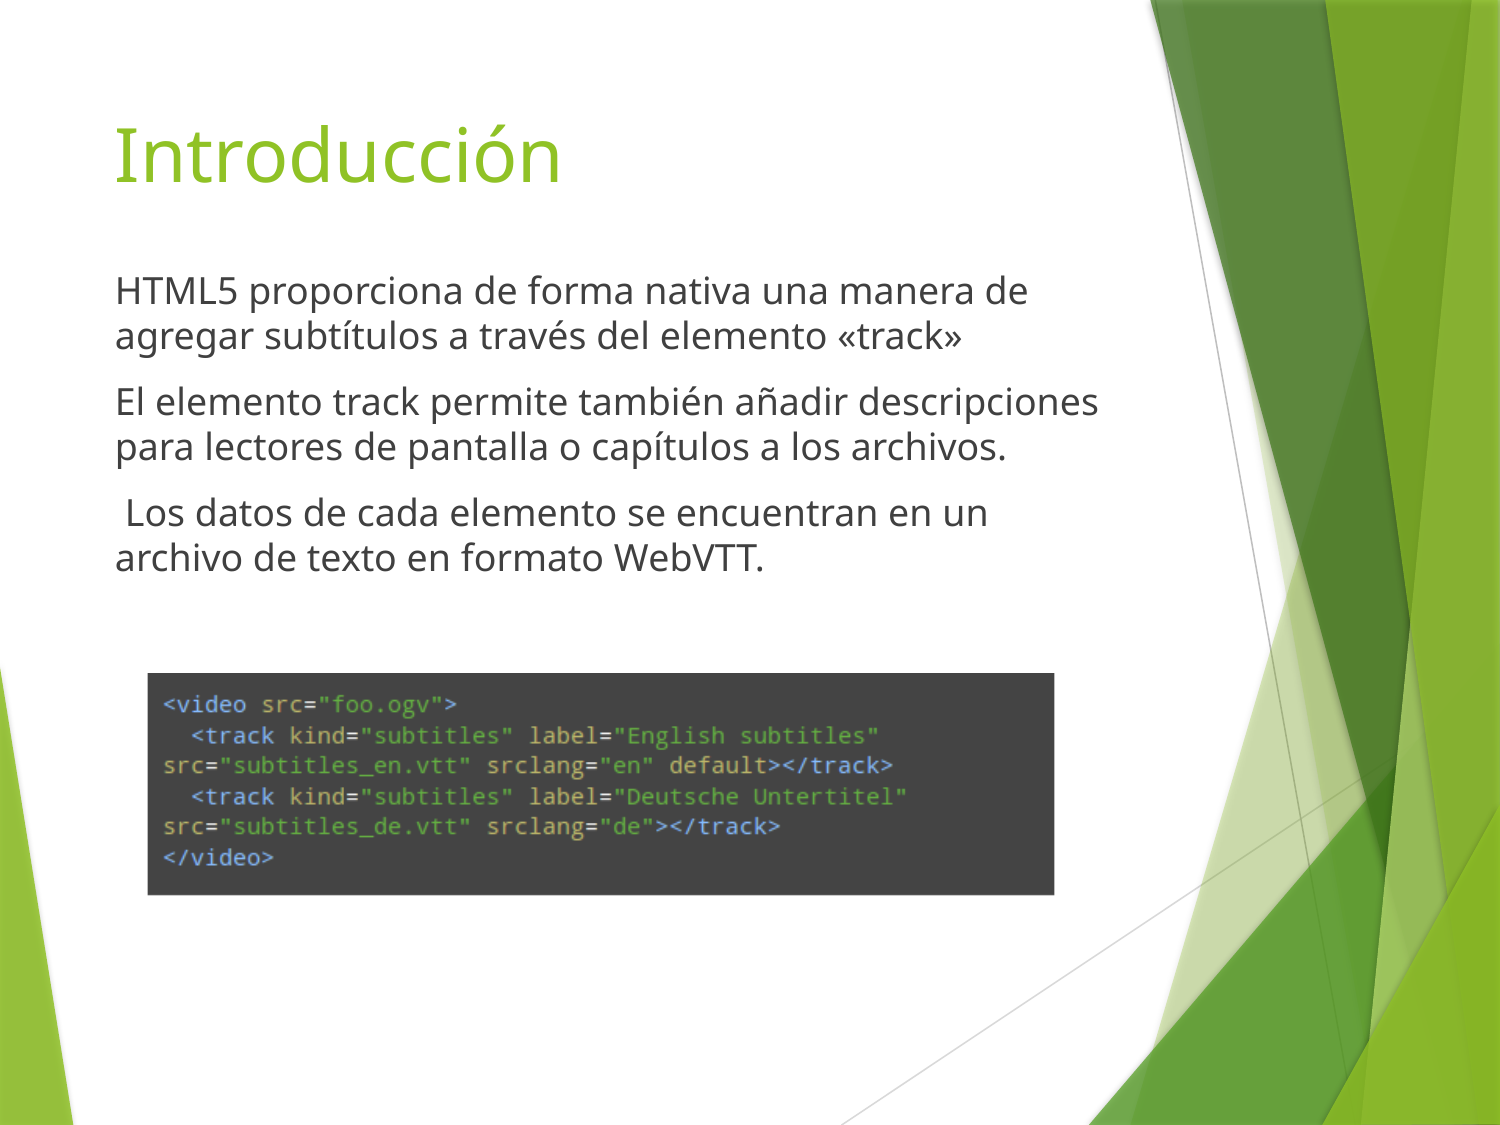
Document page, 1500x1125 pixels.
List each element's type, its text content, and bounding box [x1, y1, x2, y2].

picture [147, 673, 1055, 897]
title Introducción [99, 99, 1142, 256]
list HTML5 proporciona de forma nativa una manera de agregar subtítulos a través del elemento «track» El elemento track permite también añadir descripciones para lectores de pantalla o capítulos a los archivos. Los datos de cada elemento se encuentran en un archivo de texto en formato WebVTT. [99, 259, 1142, 897]
